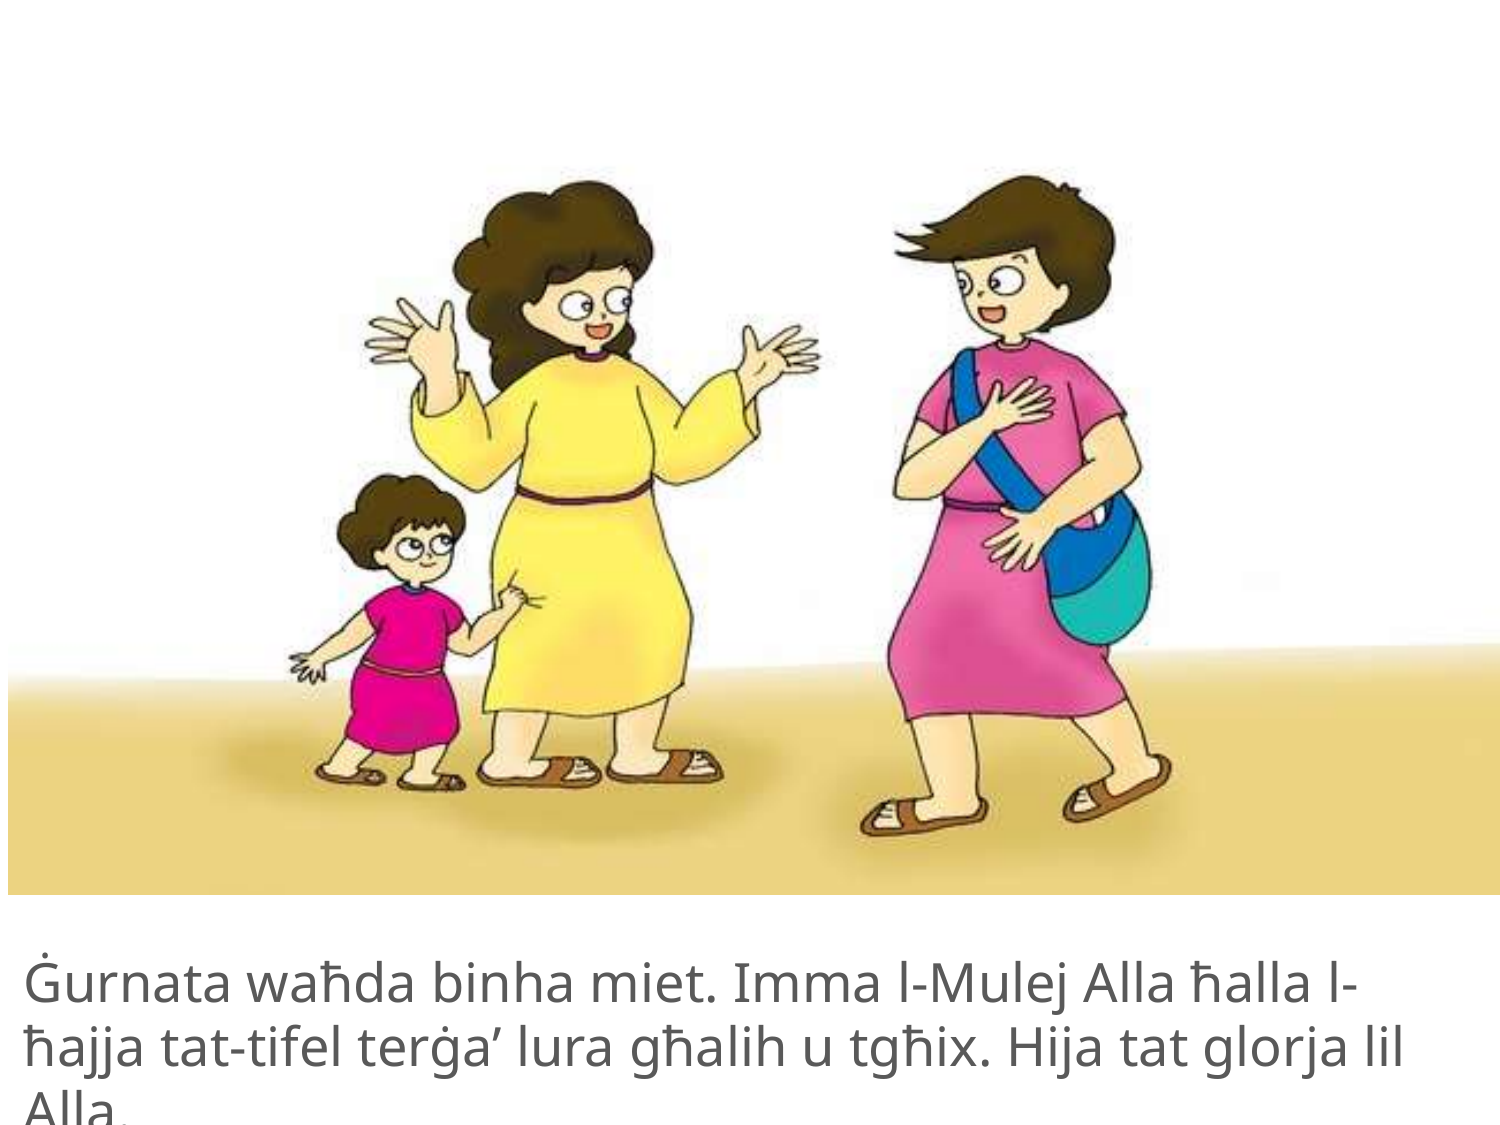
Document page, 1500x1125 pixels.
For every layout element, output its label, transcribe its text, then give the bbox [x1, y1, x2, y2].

picture [8, 0, 1500, 895]
text_box Ġurnata waħda binha miet. Imma l-Mulej Alla ħalla l-ħajja tat-tifel terġa’ lura għalih u tgħix. Hija tat glorja lil Alla. [9, 940, 1495, 1125]
